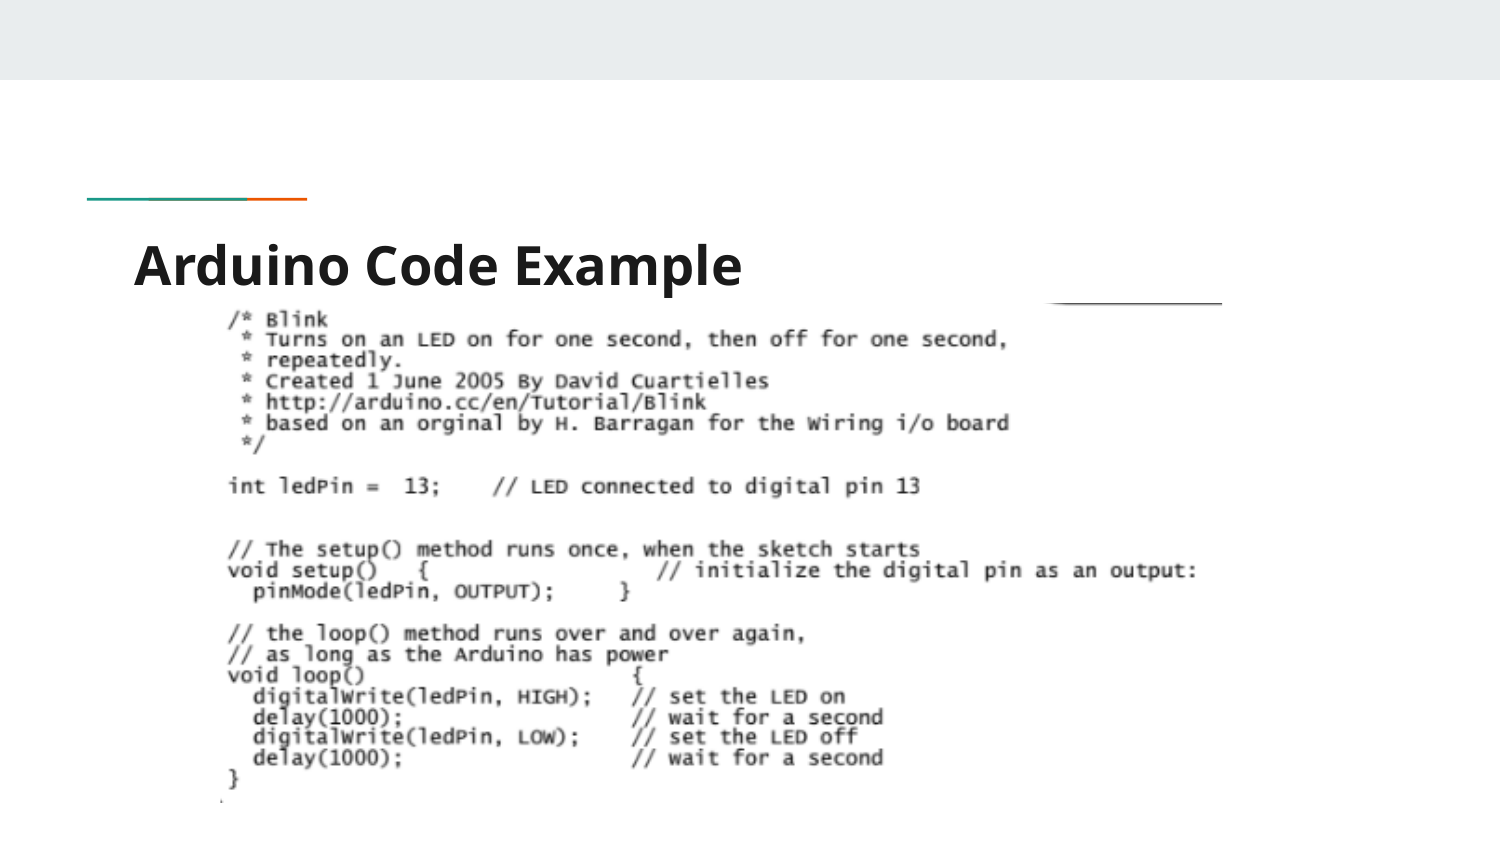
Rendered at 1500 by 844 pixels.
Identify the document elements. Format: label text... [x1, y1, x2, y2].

picture [220, 302, 1223, 803]
title Arduino Code Example [119, 216, 1381, 305]
